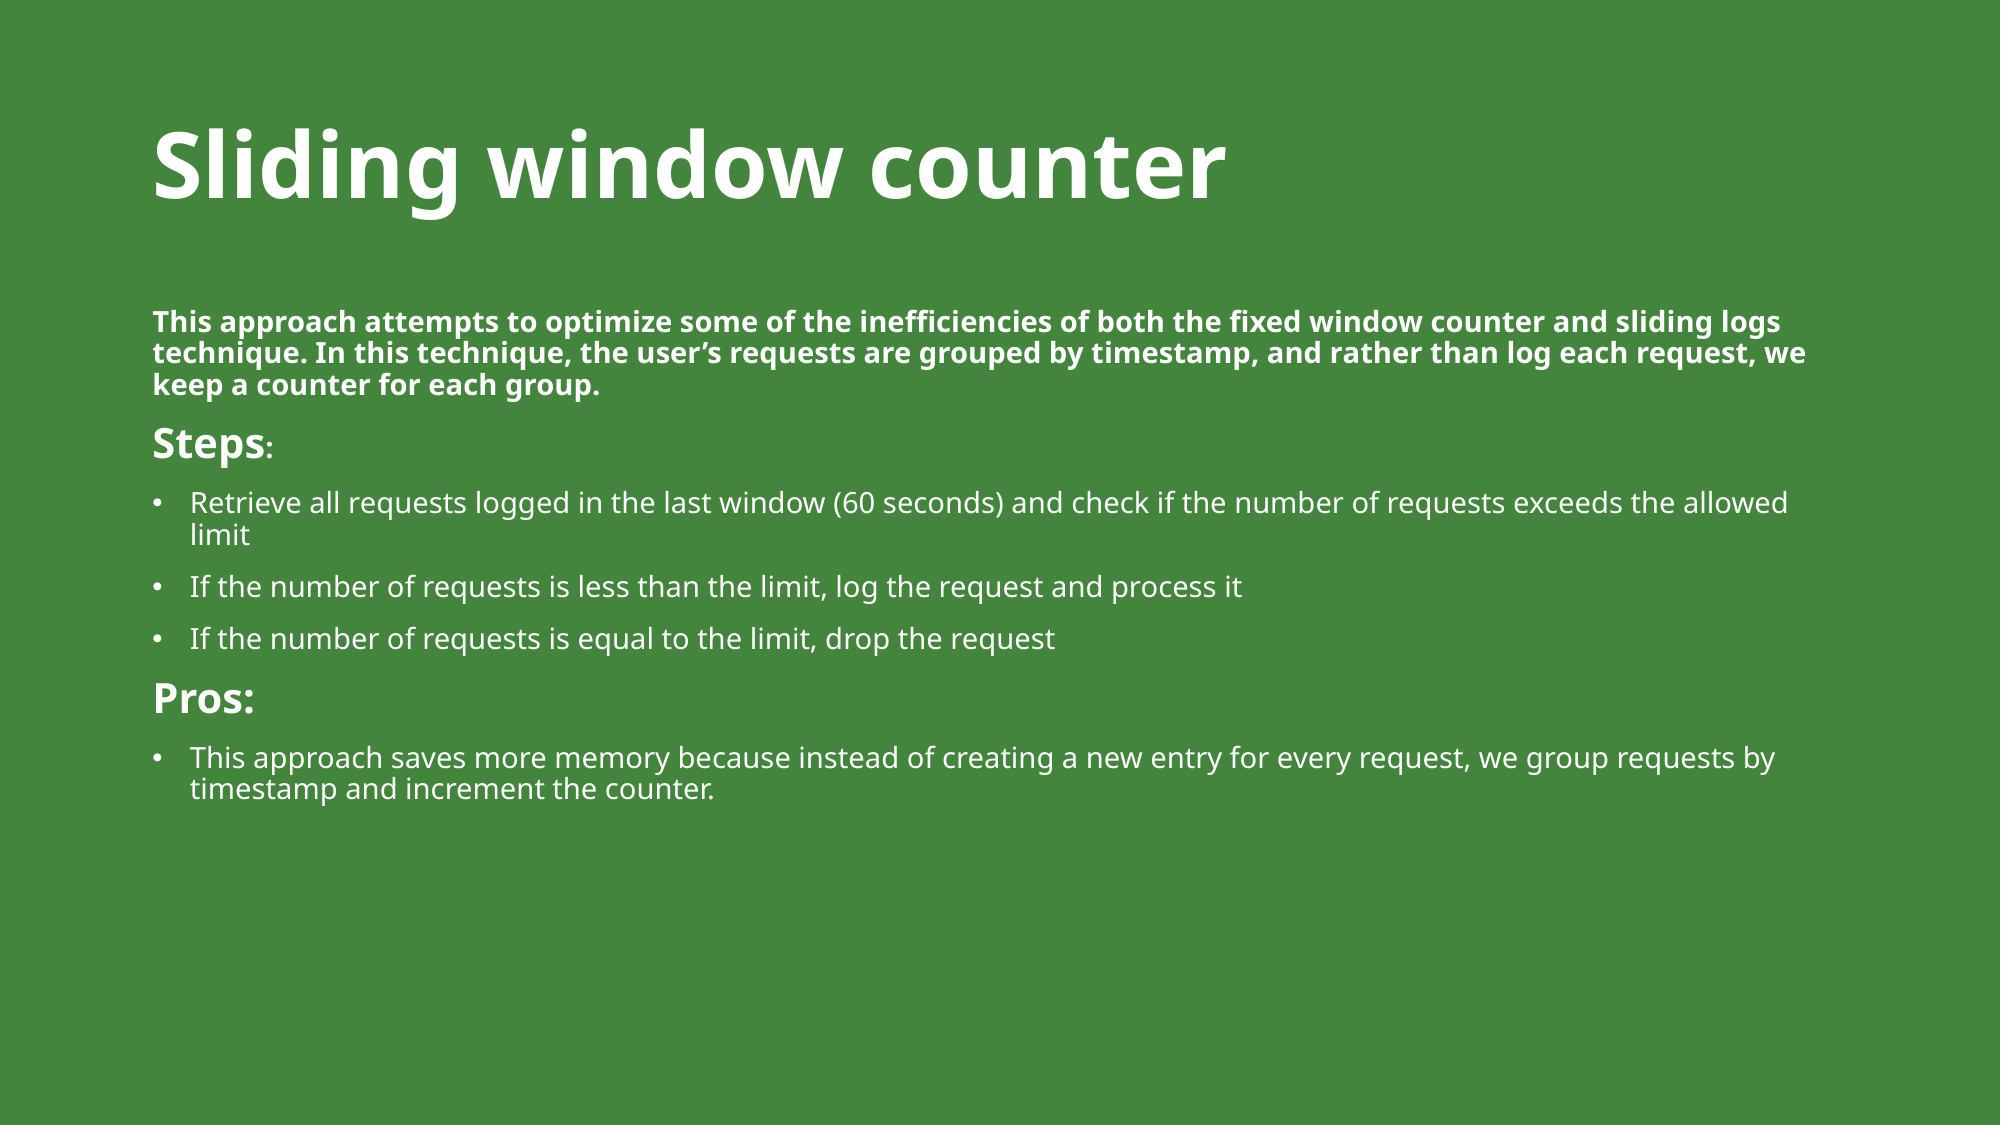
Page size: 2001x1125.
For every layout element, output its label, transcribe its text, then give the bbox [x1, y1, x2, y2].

list This approach attempts to optimize some of the inefficiencies of both the fixed window counter and sliding logs technique. In this technique, the user’s requests are grouped by timestamp, and rather than log each request, we keep a counter for each group. Steps: Retrieve all requests logged in the last window (60 seconds) and check if the number of requests exceeds the allowed limit If the number of requests is less than the limit, log the request and process it If the number of requests is equal to the limit, drop the request Pros: This approach saves more memory because instead of creating a new entry for every request, we group requests by timestamp and increment the counter. [137, 299, 1863, 1066]
title Sliding window counter [137, 59, 1863, 278]
